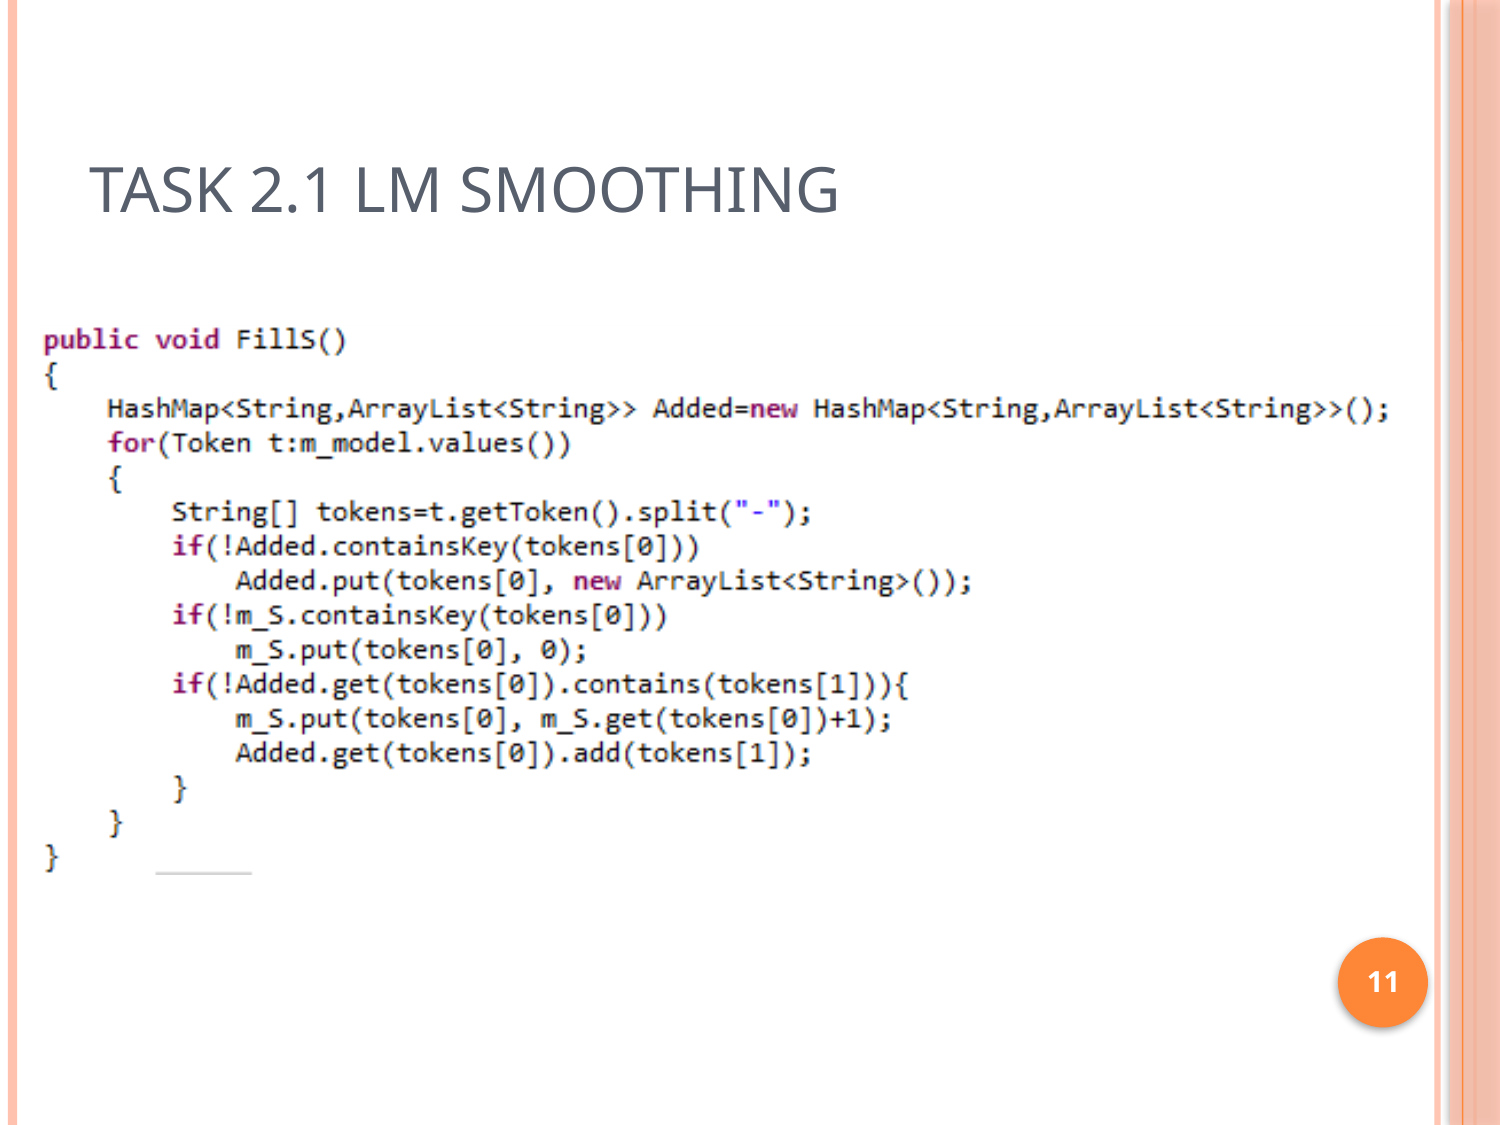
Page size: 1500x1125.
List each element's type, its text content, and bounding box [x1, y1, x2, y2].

title Task 2.1 LM smoothing [75, 45, 1300, 233]
slide_number 11 [1333, 940, 1434, 1027]
picture [36, 324, 1400, 876]
